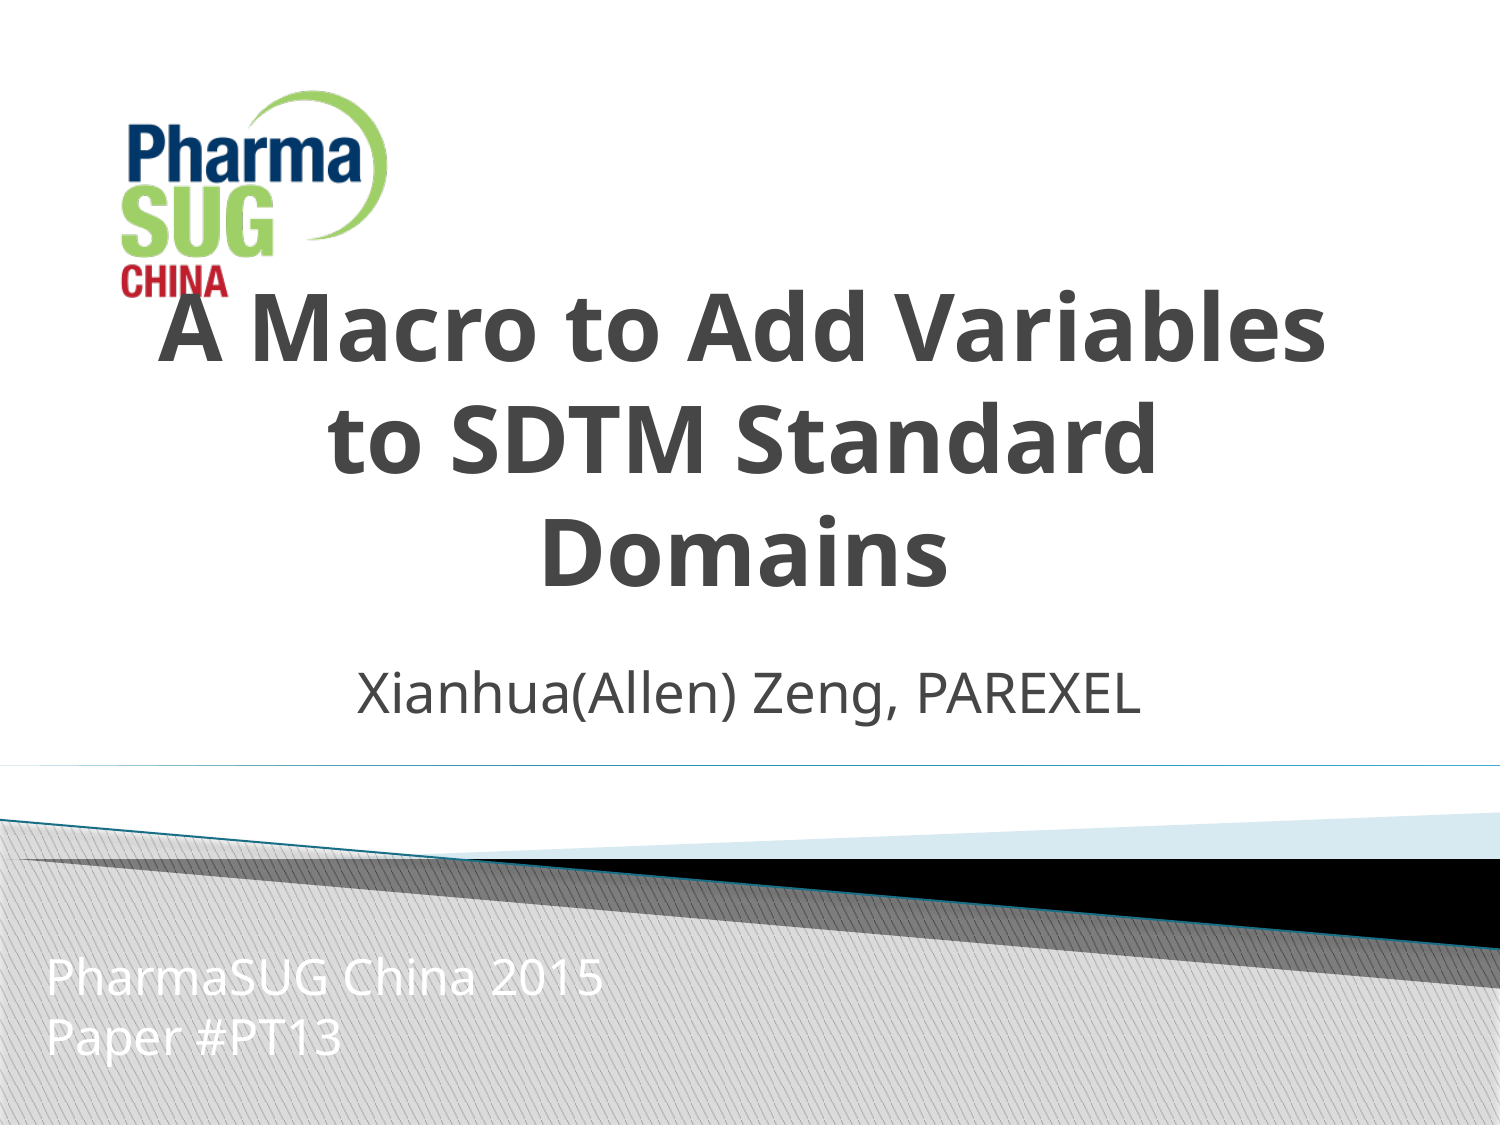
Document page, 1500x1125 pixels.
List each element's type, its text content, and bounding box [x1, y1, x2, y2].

subtitle Xianhua(Allen) Zeng, PAREXEL [112, 650, 1388, 733]
picture [112, 87, 400, 309]
title A Macro to Add Variables to SDTM Standard Domains [99, 350, 1388, 613]
text_box PharmaSUG China 2015 Paper #PT13 [37, 937, 613, 1099]
picture [5, 859, 1500, 989]
